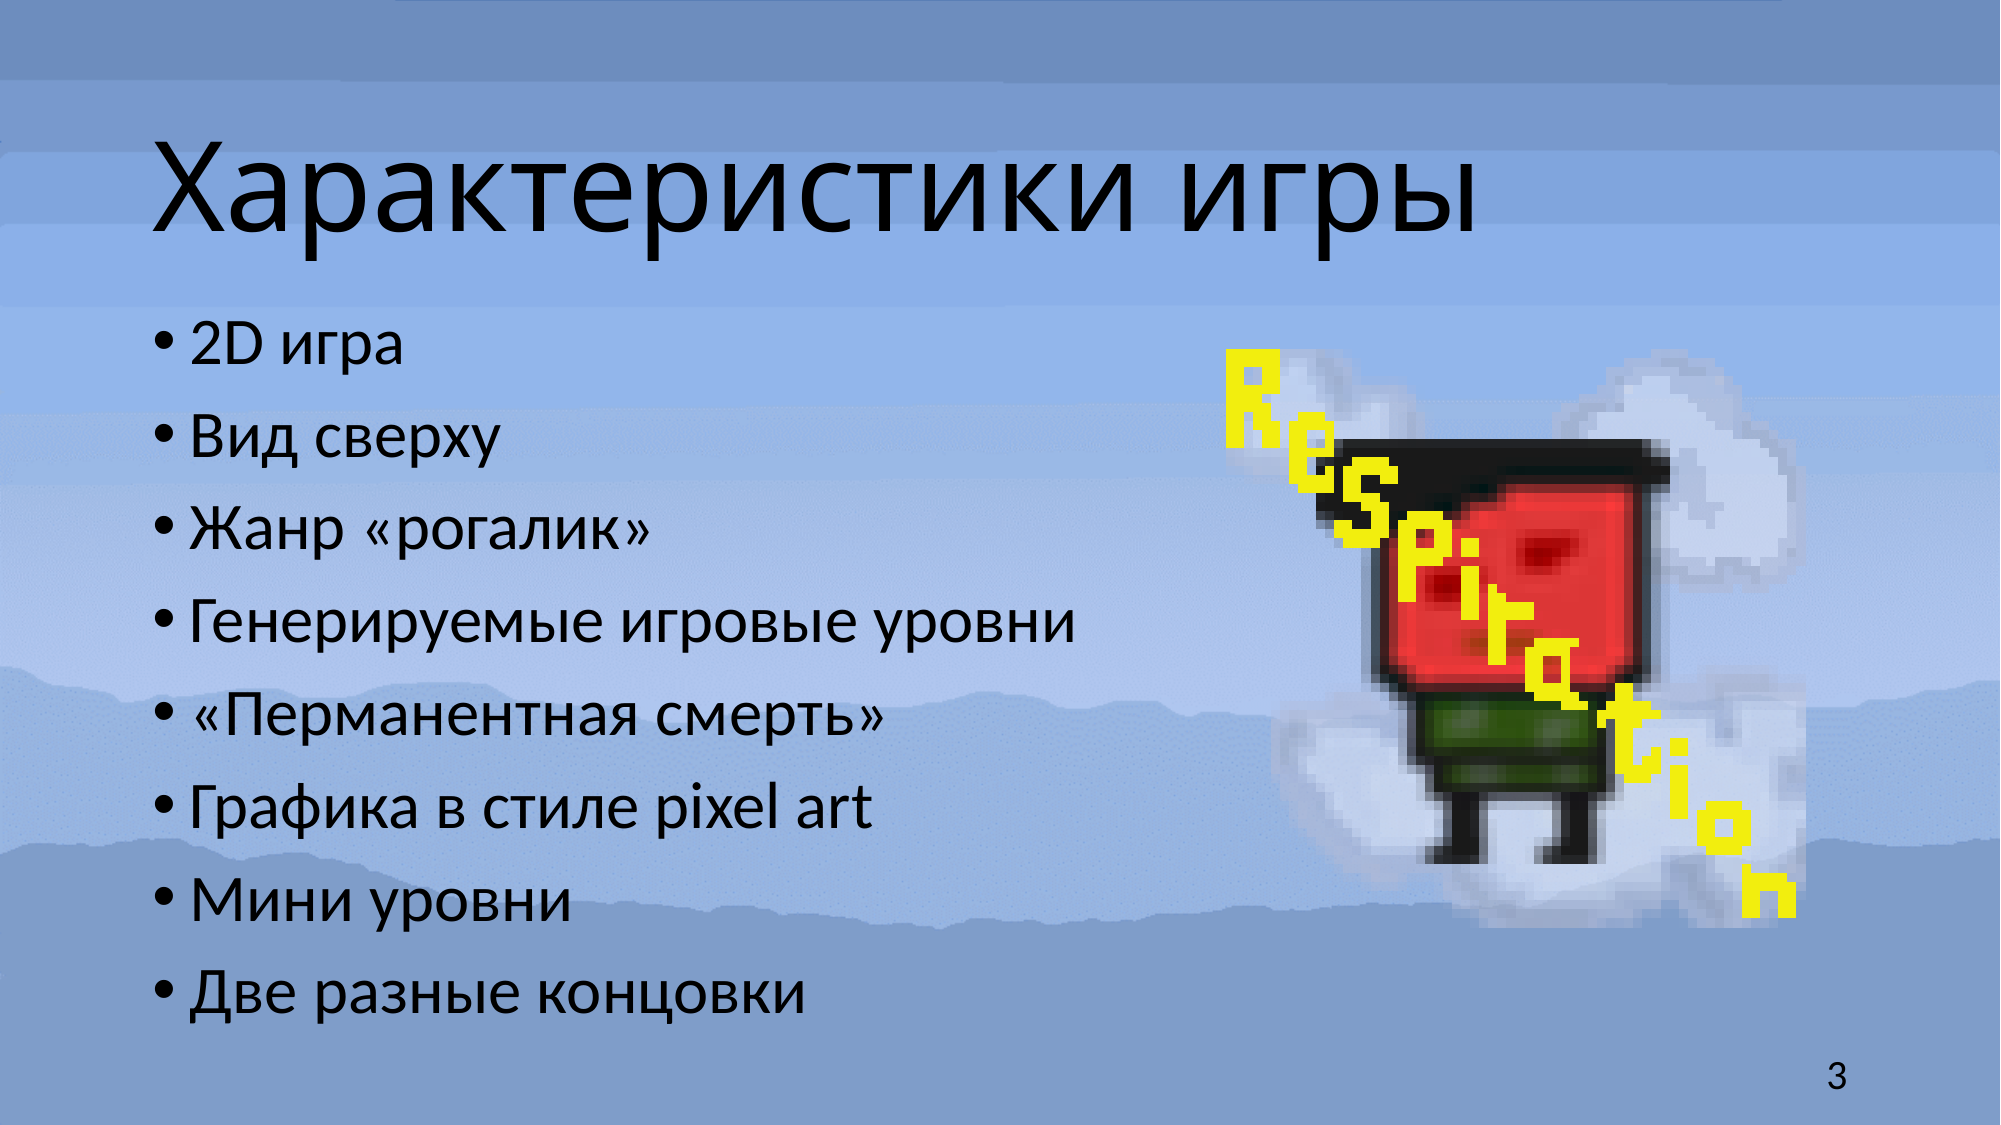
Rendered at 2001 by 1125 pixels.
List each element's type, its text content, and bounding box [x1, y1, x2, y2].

picture [1226, 349, 1806, 928]
slide_number 3 [1412, 1042, 1863, 1103]
title Характеристики игры [137, 82, 1863, 300]
list 2D игра Вид сверху Жанр «рогалик» Генерируемые игровые уровни «Перманентная смерть» Графика в стиле pixel art Мини уровни Две разные концовки [137, 299, 1112, 1043]
